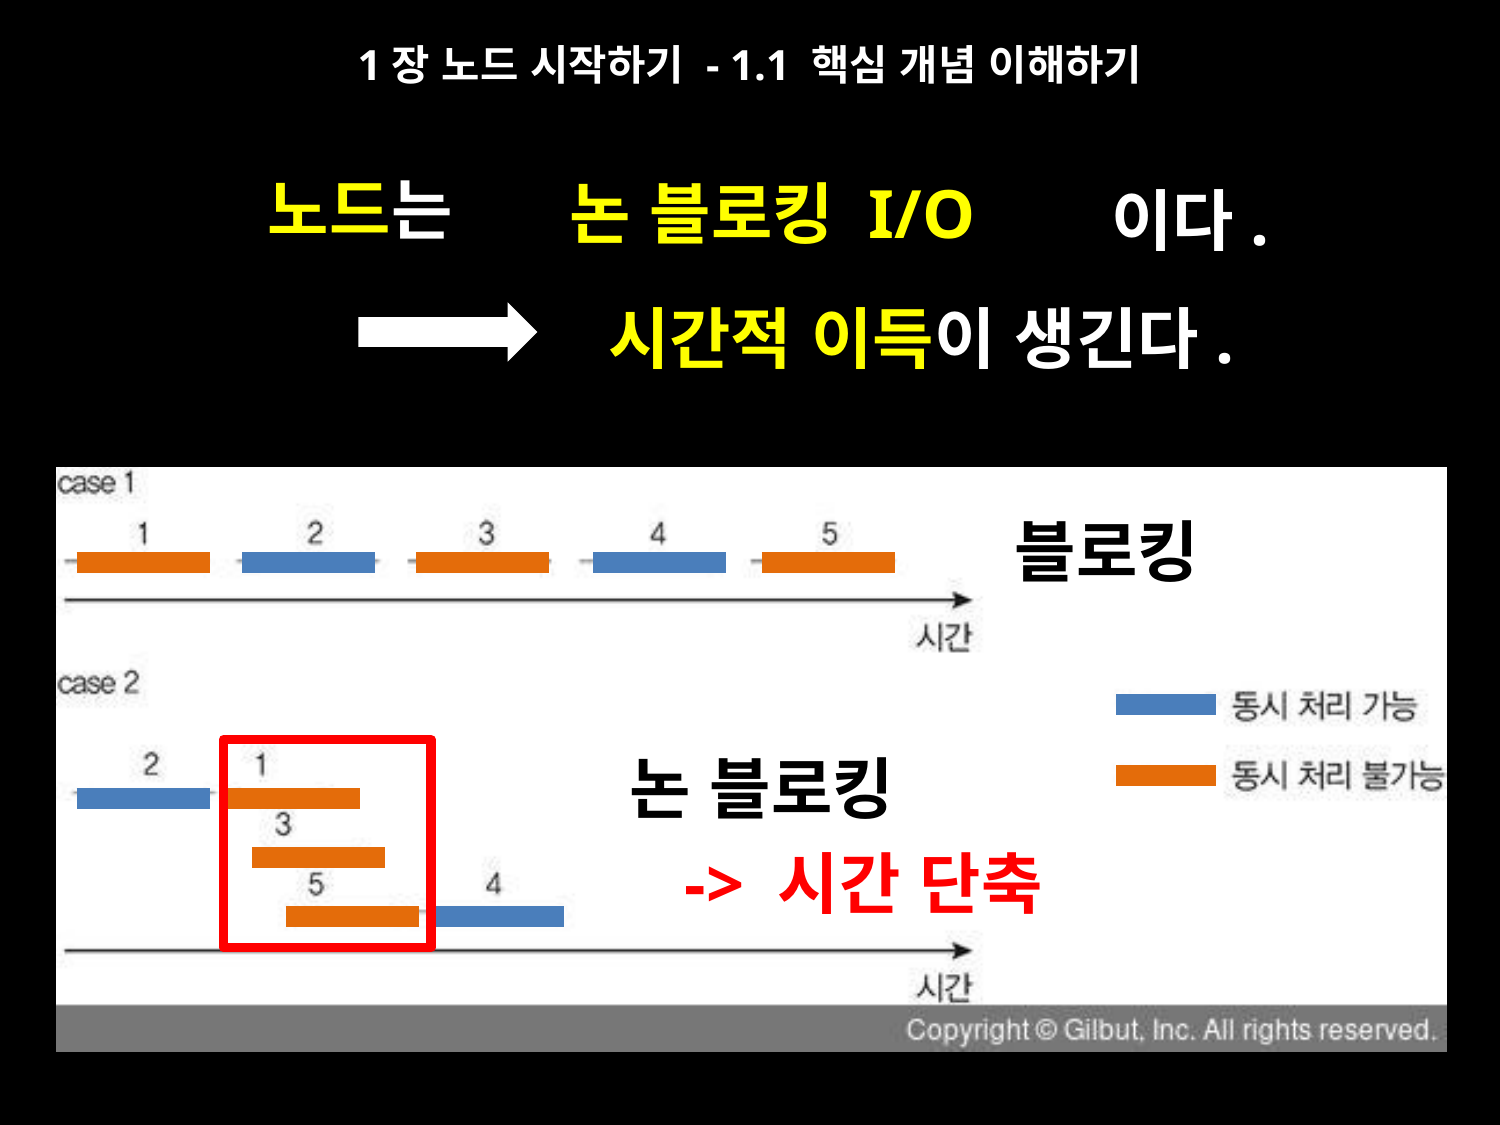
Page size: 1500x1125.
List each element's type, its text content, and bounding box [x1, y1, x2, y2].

text_box 1장 노드 시작하기 - 1.1 핵심 개념 이해하기 [0, 30, 1500, 96]
text_box 노드는 [171, 160, 550, 256]
text_box 이다. [1033, 171, 1347, 266]
text_box 시간적 이득이 생긴다. [525, 289, 1317, 384]
text_box [356, 300, 540, 364]
picture [56, 467, 1448, 1052]
text_box 논 블로킹 I/O [525, 164, 1020, 259]
